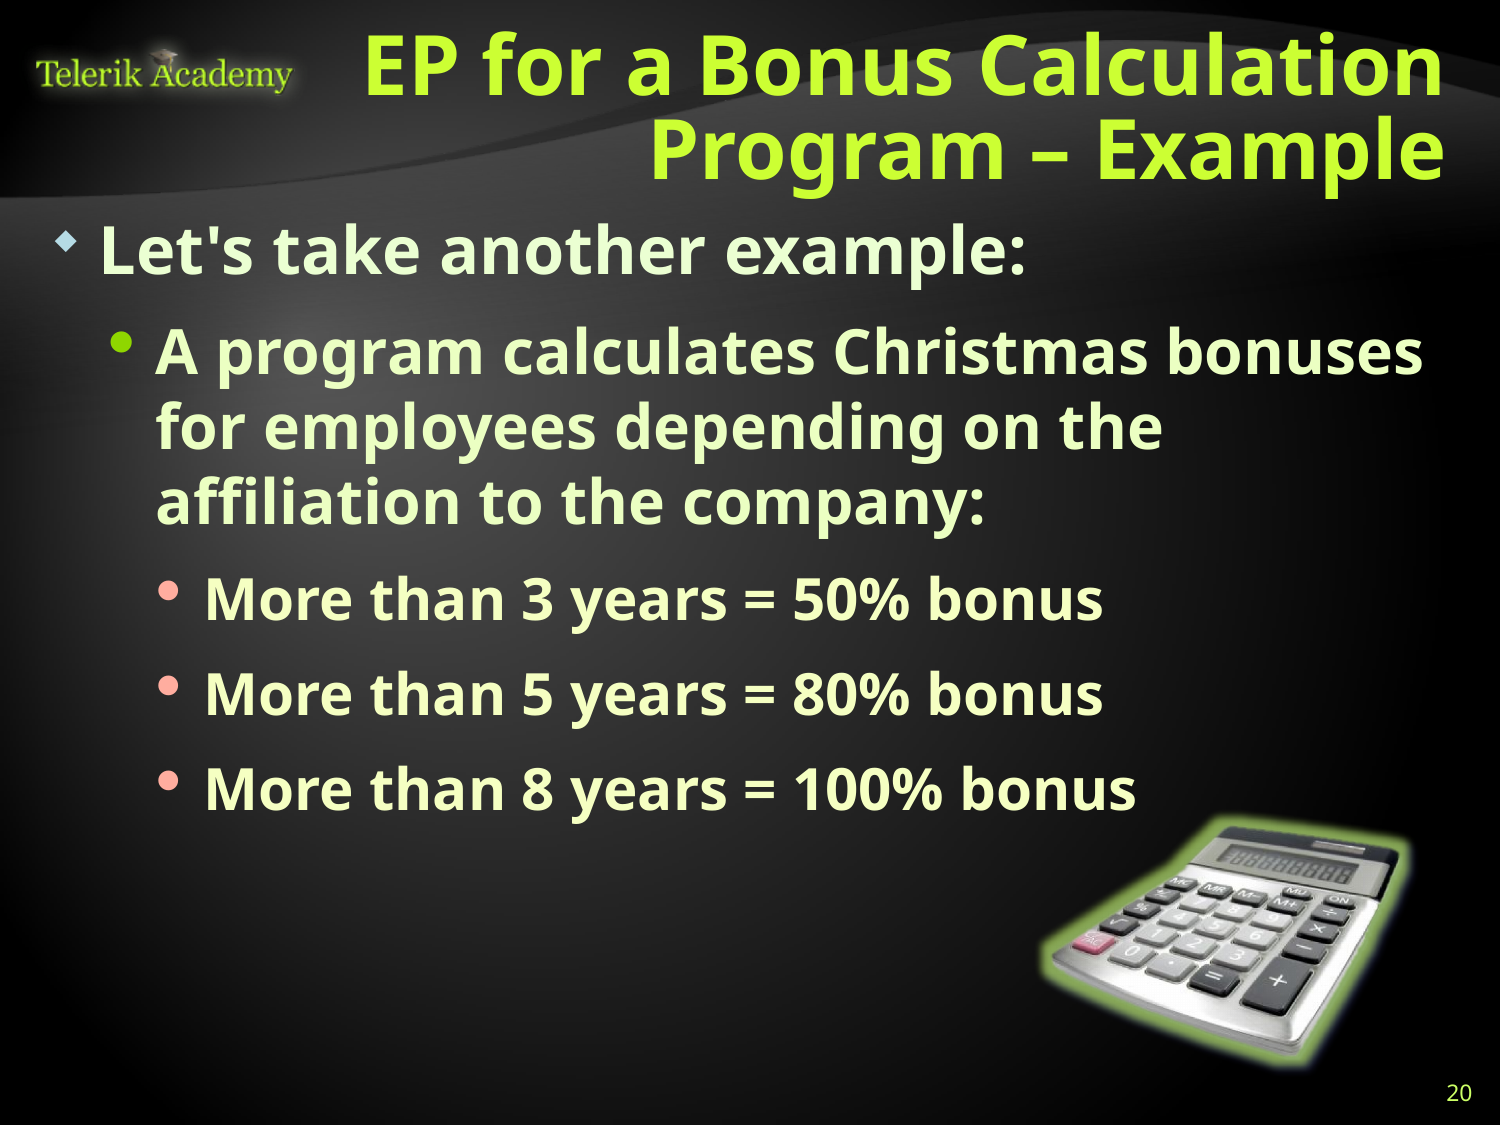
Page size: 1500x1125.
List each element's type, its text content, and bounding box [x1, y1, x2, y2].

slide_number 20 [1412, 1074, 1488, 1113]
title EP for a Bonus Calculation Program – Example [300, 37, 1463, 188]
list Let's take another example: A program calculates Christmas bonuses for employees depending on the affiliation to the company: More than 3 years = 50% bonus More than 5 years = 80% bonus More than 8 years = 100% bonus [37, 200, 1463, 1100]
picture [0, 0, 1500, 1125]
